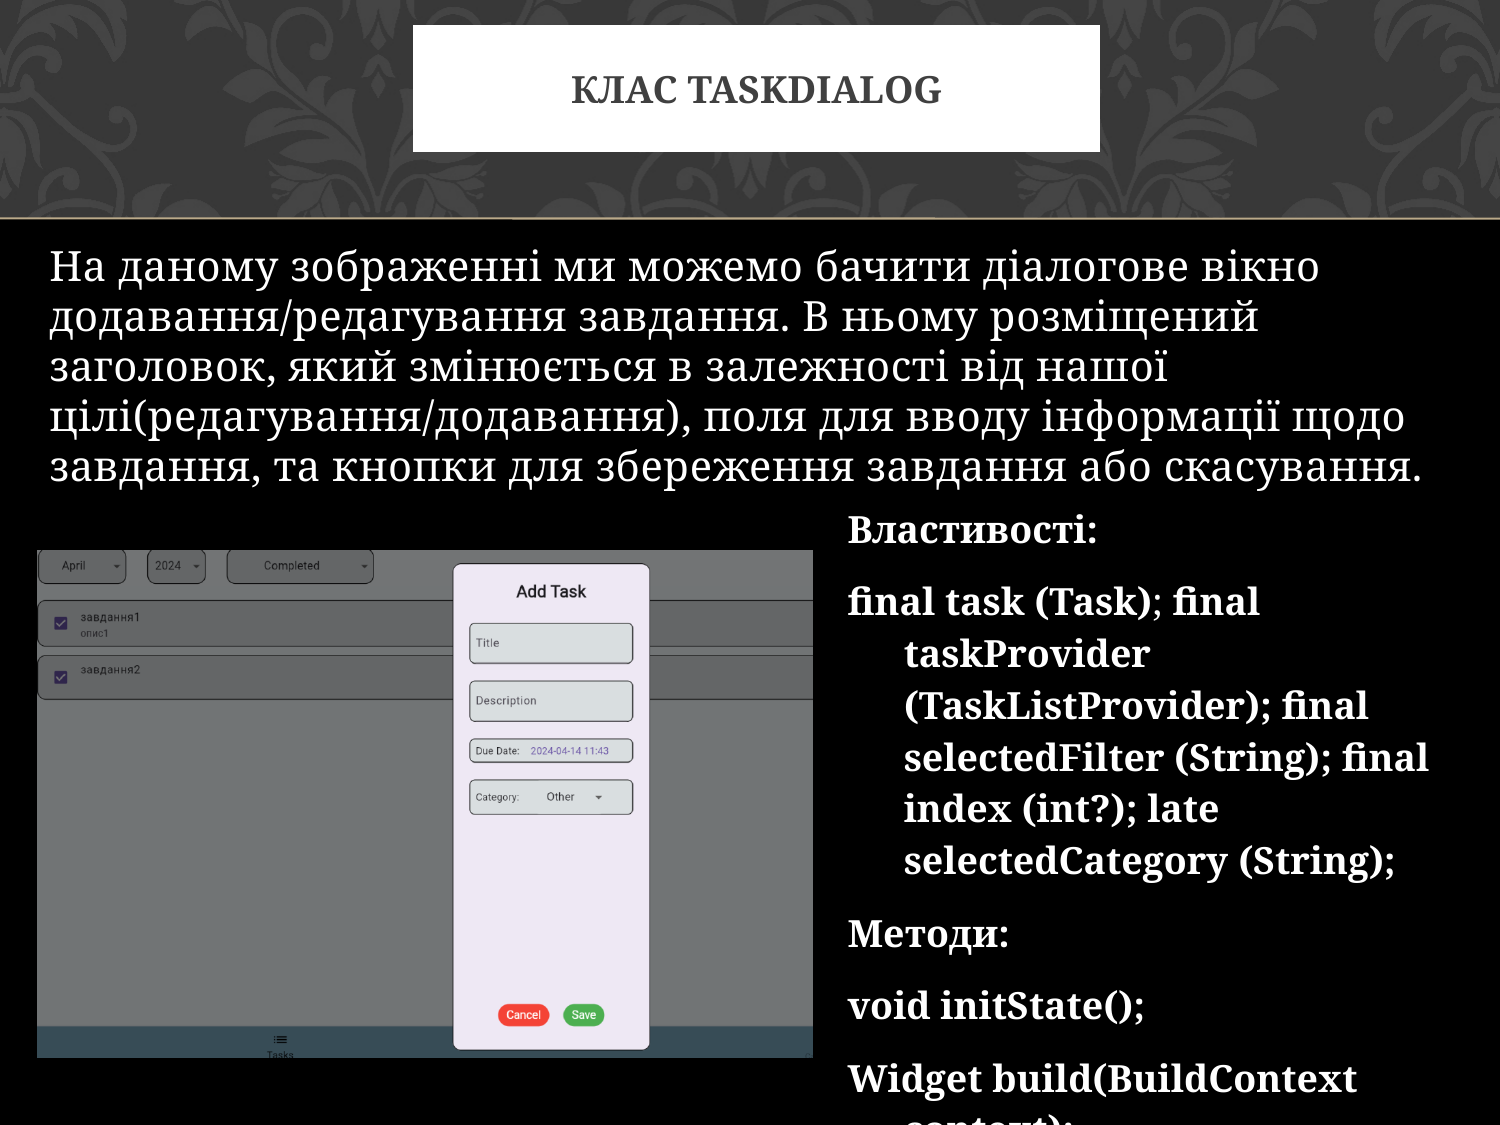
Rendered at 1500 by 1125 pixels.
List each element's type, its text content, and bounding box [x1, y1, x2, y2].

text_box Властивості: final task (Task); final taskProvider (TaskListProvider); final selectedFilter (String); final index (int?); late selectedCategory (String); Методи: void initState(); Widget build(BuildContext context); [832, 491, 1471, 1125]
list На даному зображенні ми можемо бачити діалогове вікно додавання/редагування завдання. В ньому розміщений заголовок, який змінюється в залежності від нашої цілі(редагування/додавання), поля для вводу інформації щодо завдання, та кнопки для збереження завдання або скасування. [34, 231, 1459, 1048]
picture [37, 550, 813, 1058]
title Клас taskdialog [413, 25, 1100, 152]
